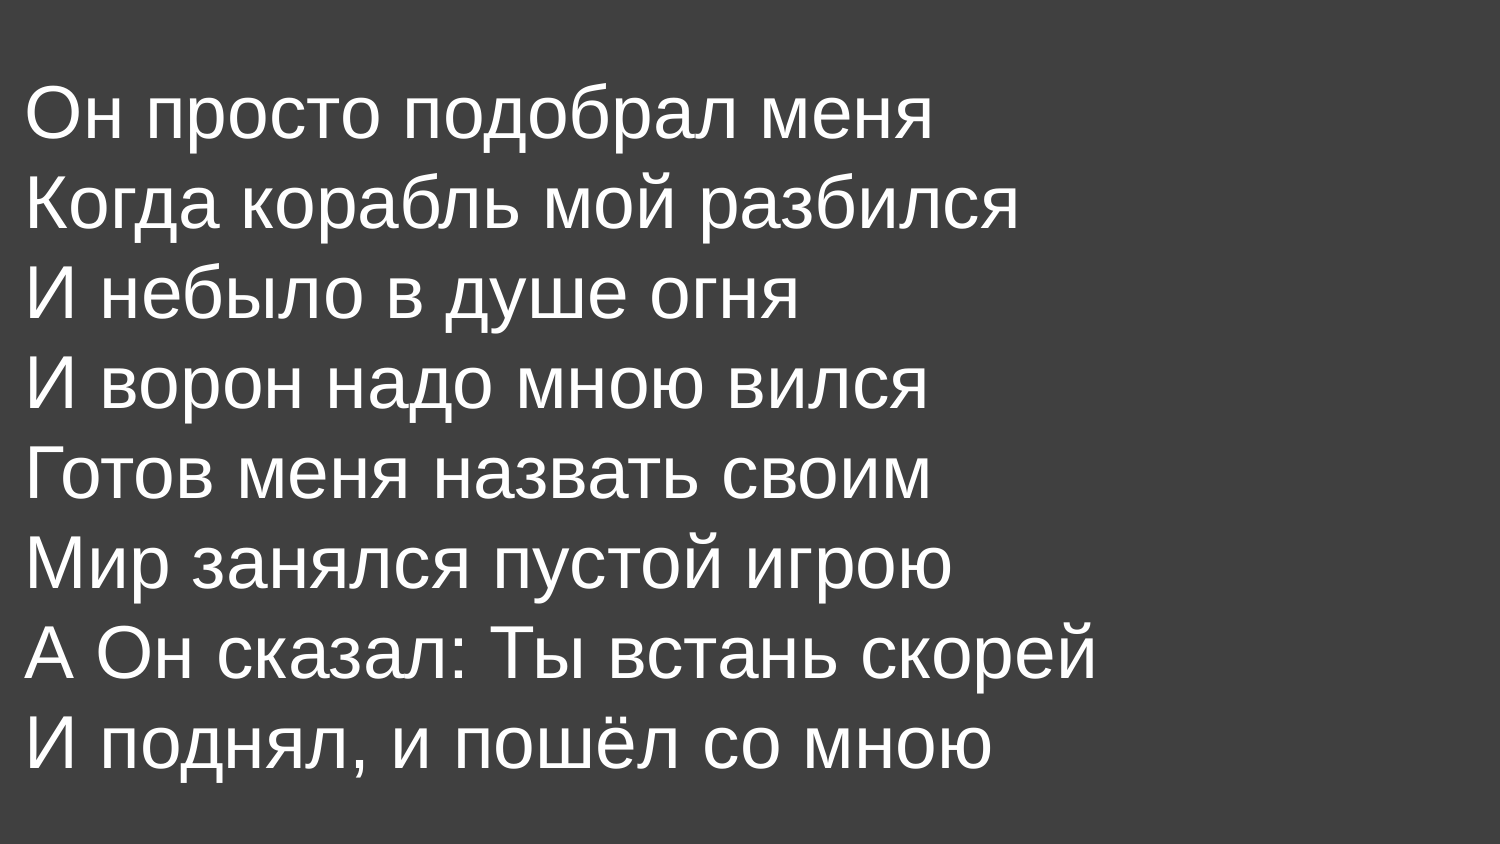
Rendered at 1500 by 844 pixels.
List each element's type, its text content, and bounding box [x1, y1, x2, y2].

text_box Он просто подобрал меня Когда корабль мой разбился И небыло в душе огня И ворон надо мною вился Готов меня назвать своим Мир занялся пустой игрою А Он сказал: Ты встань скорей И поднял, и пошёл со мною [25, 54, 1474, 793]
